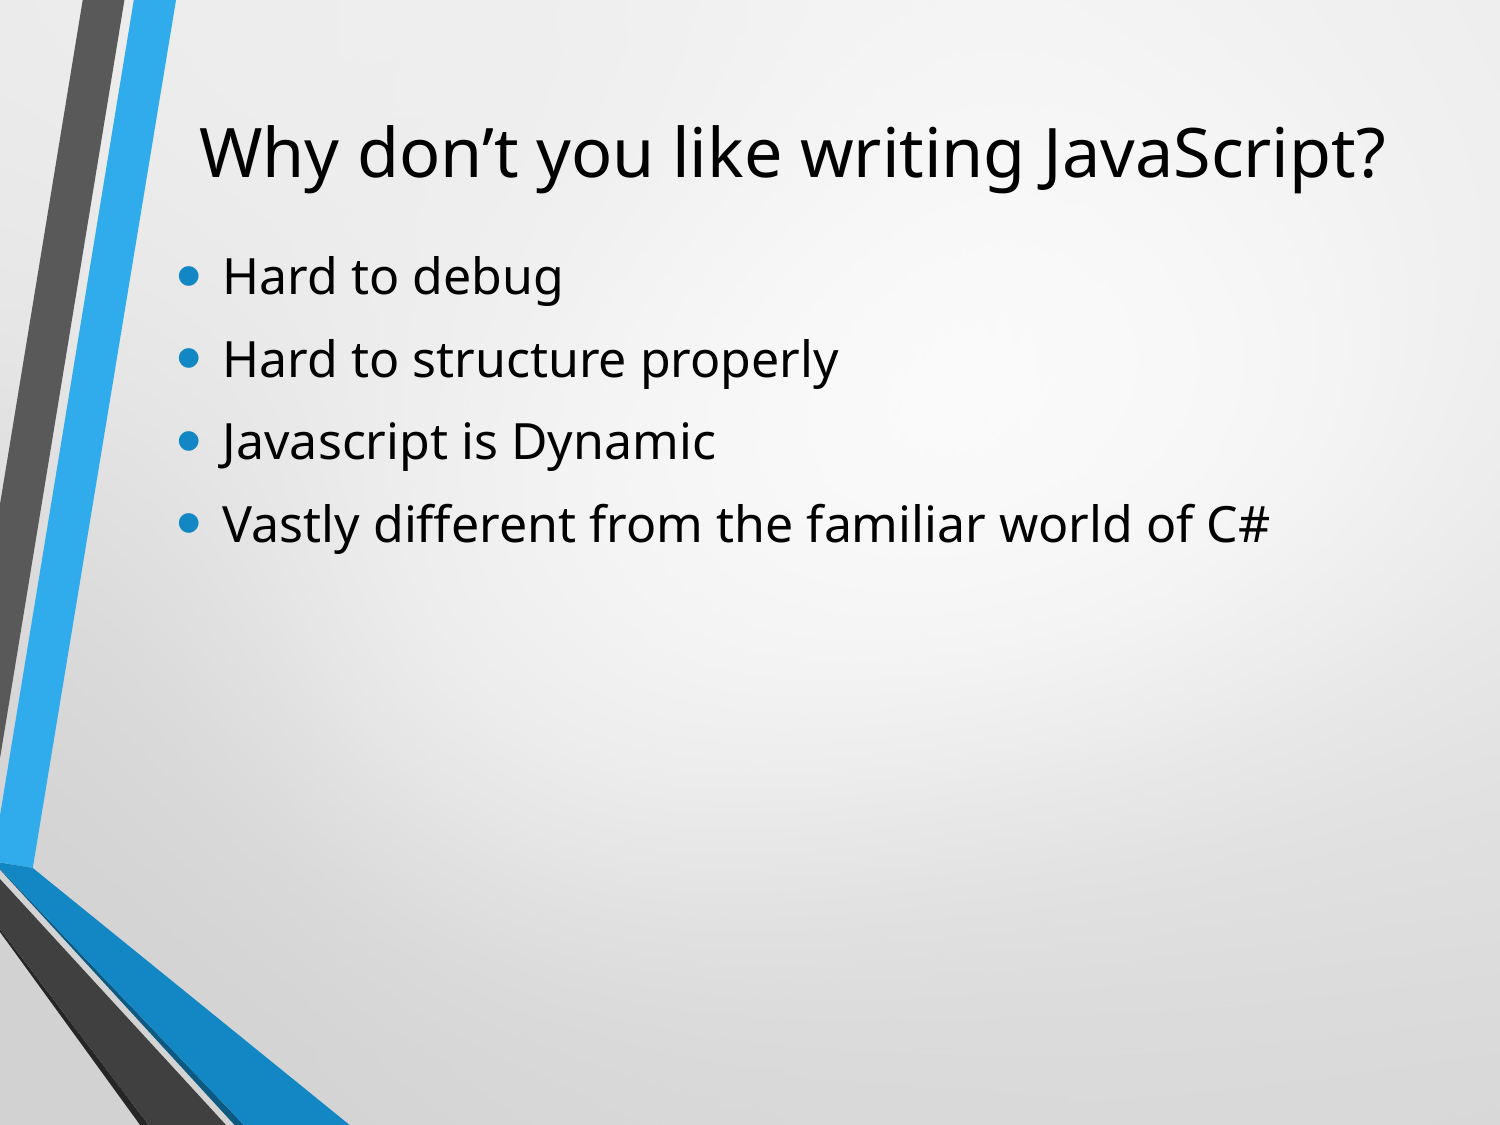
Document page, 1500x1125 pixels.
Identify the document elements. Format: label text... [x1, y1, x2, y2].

list Hard to debug Hard to structure properly Javascript is Dynamic Vastly different from the familiar world of C# [161, 237, 1425, 985]
title Why don’t you like writing JavaScript? [161, 75, 1425, 225]
